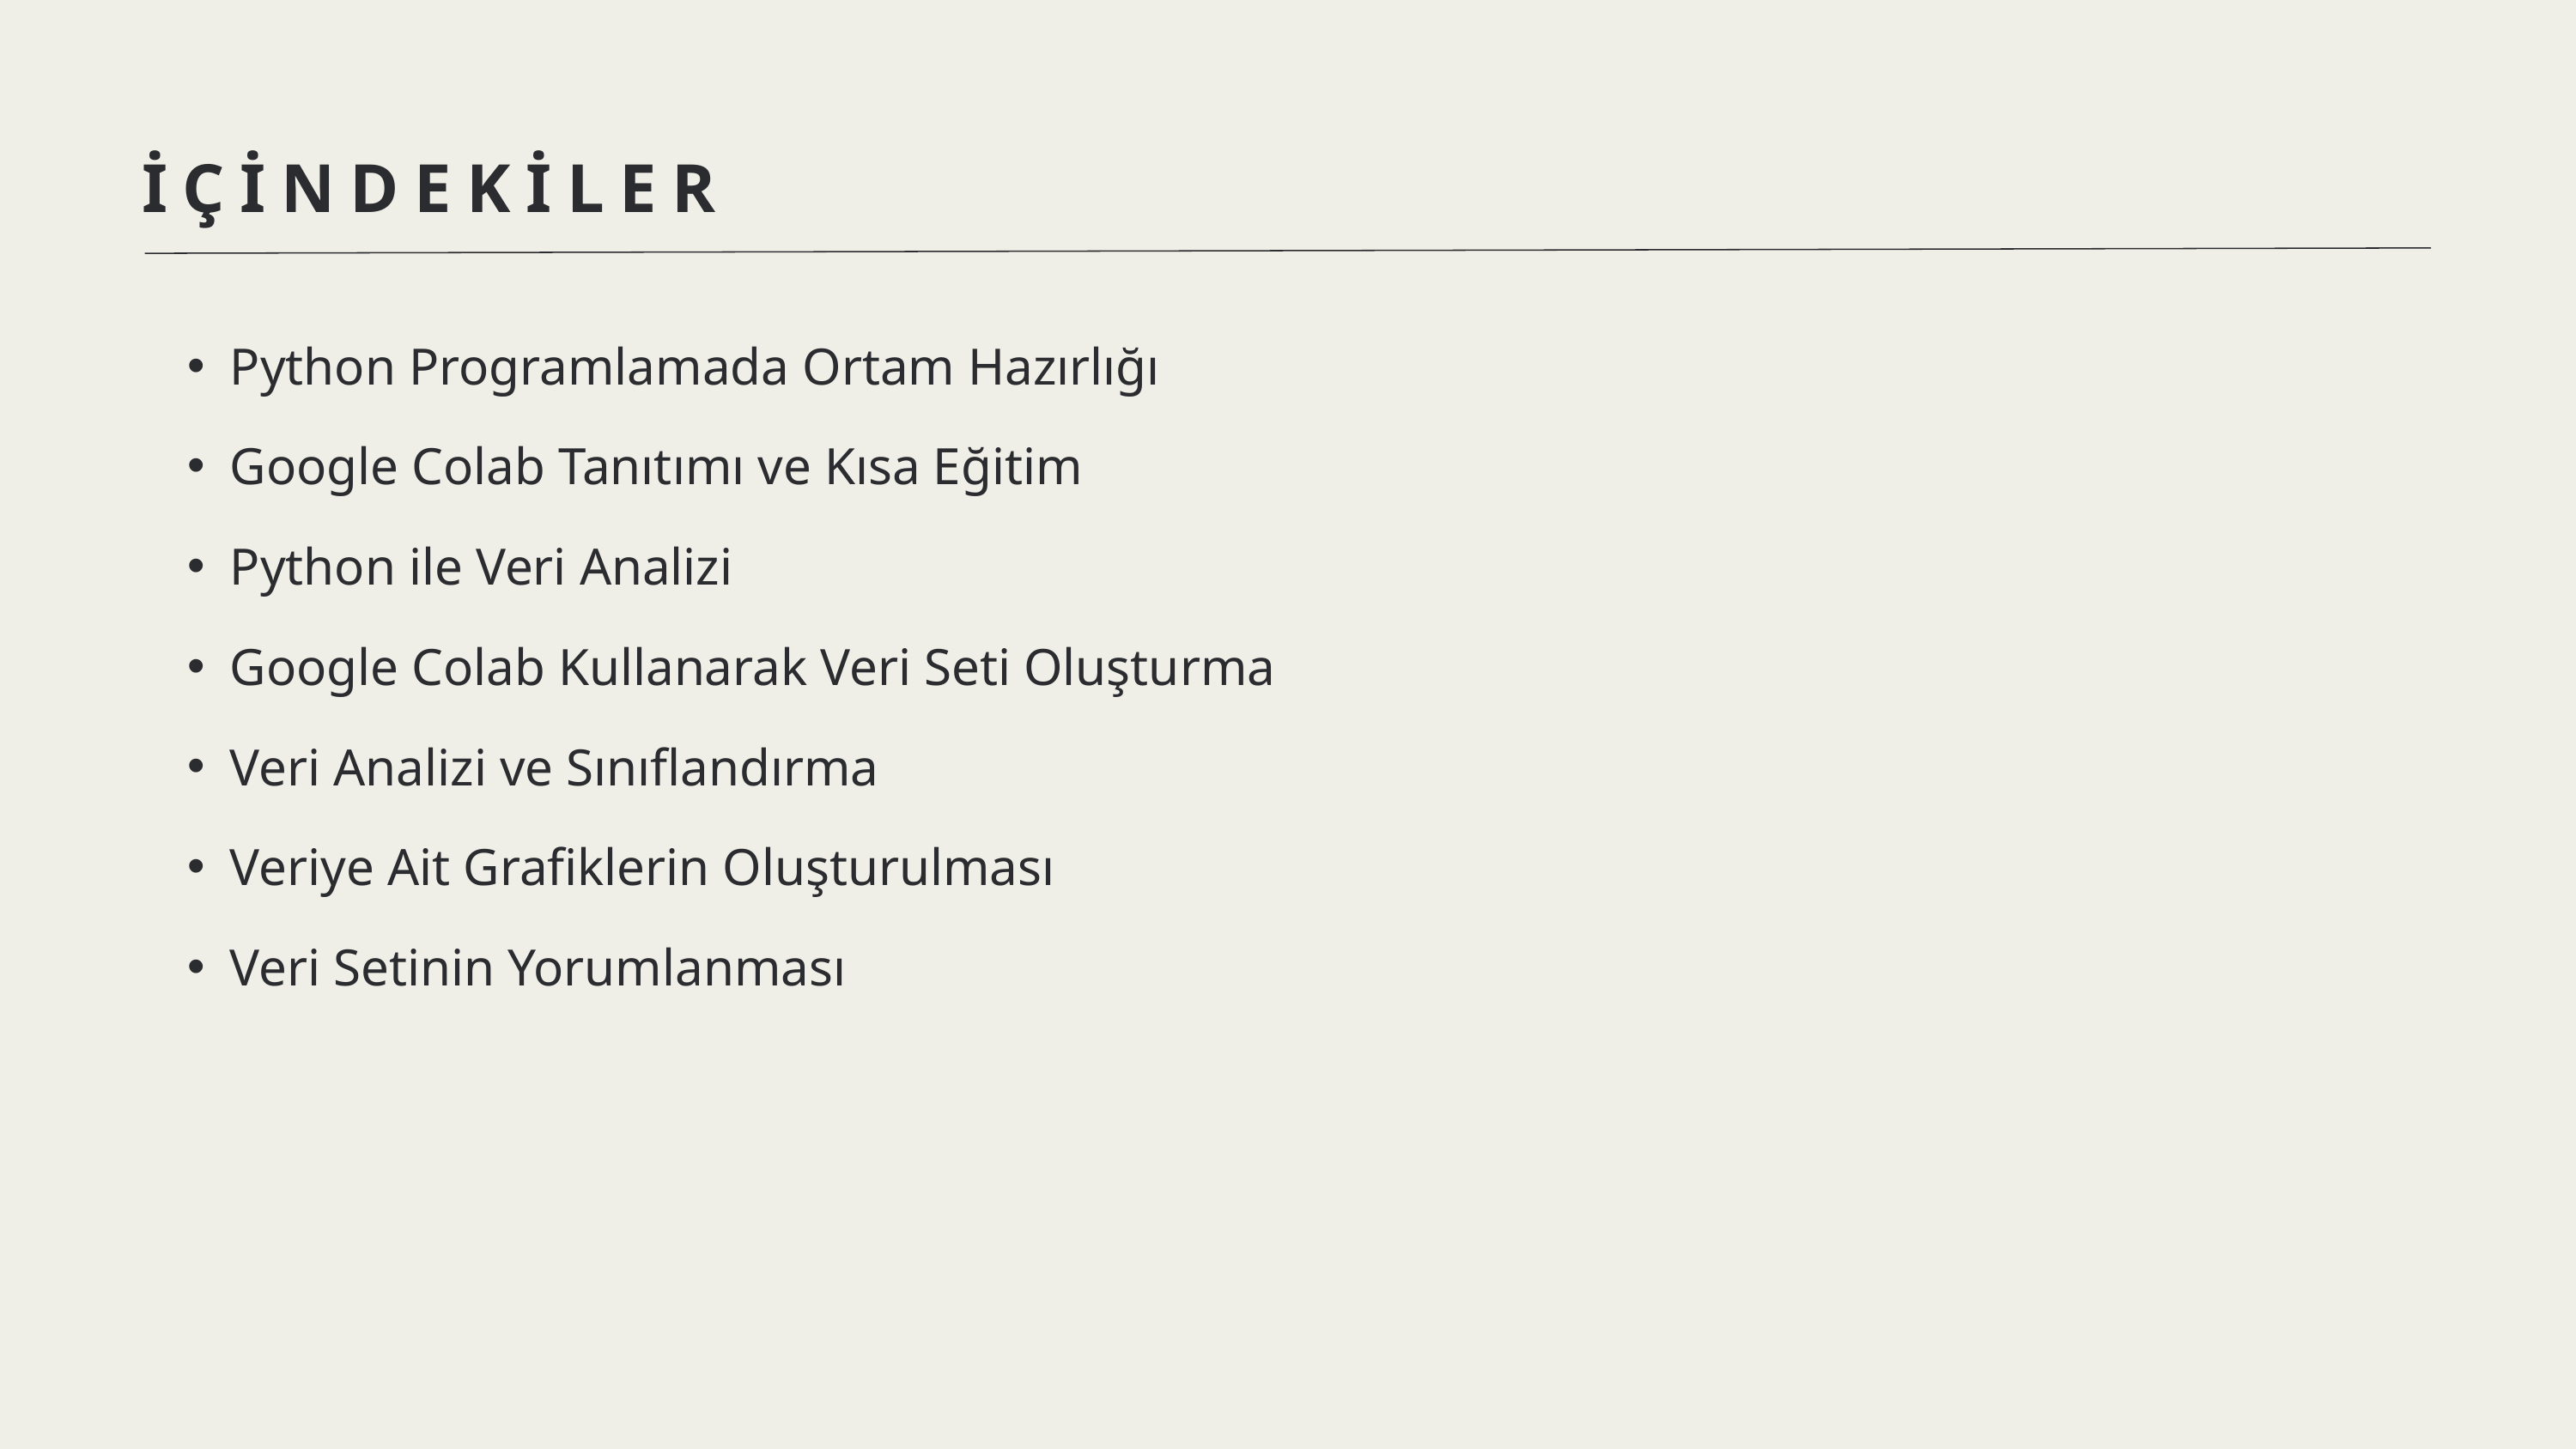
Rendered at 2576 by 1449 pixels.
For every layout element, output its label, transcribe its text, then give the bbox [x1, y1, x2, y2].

text_box Python Programlamada Ortam Hazırlığı Google Colab Tanıtımı ve Kısa Eğitim Python ile Veri Analizi Google Colab Kullanarak Veri Seti Oluşturma Veri Analizi ve Sınıflandırma Veriye Ait Grafiklerin Oluşturulması Veri Setinin Yorumlanması [144, 294, 2428, 1096]
text_box İÇİNDEKİLER [142, 132, 2428, 226]
